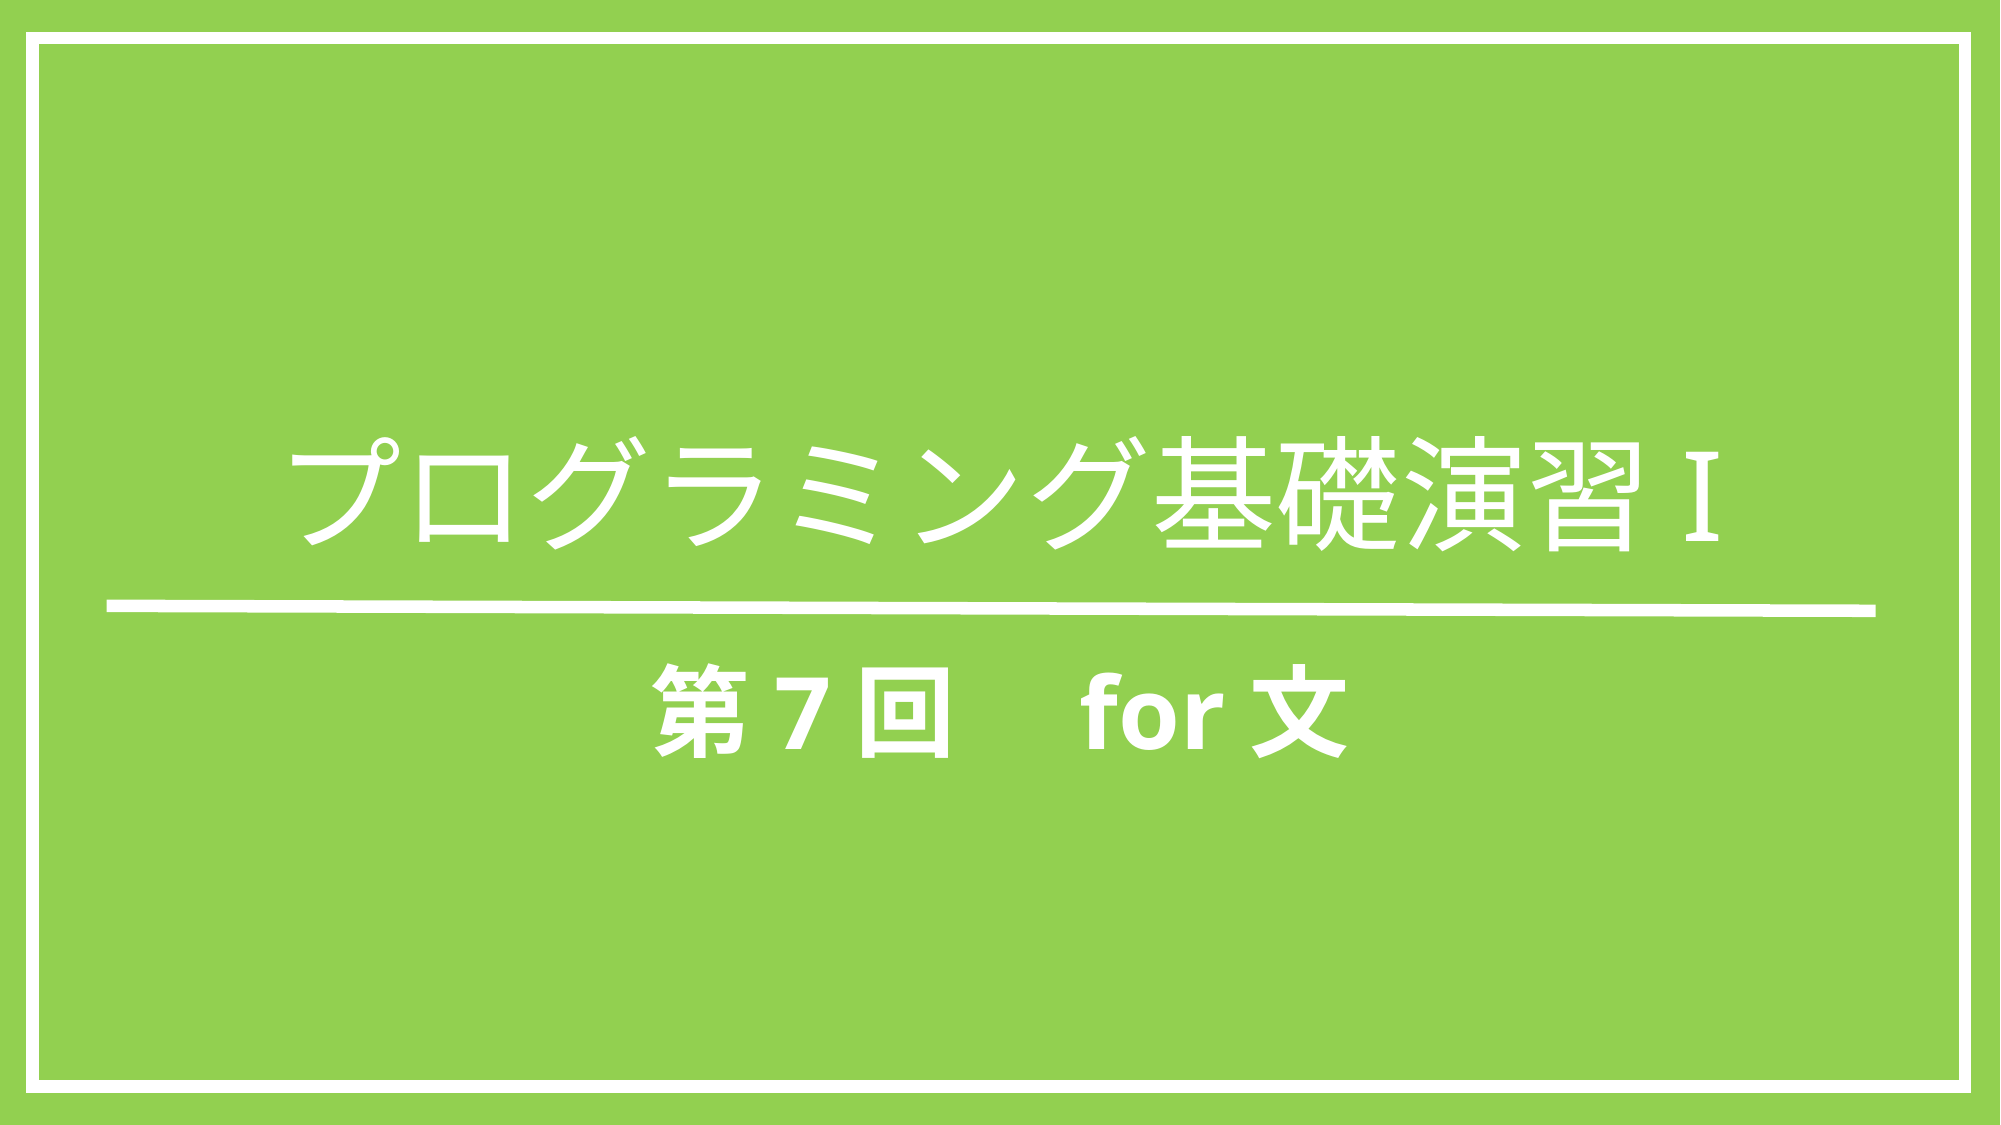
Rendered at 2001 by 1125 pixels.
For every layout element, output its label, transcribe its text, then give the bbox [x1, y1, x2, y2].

subtitle 第7回 for文 [249, 655, 1750, 928]
title プログラミング基礎演習I [249, 184, 1750, 576]
